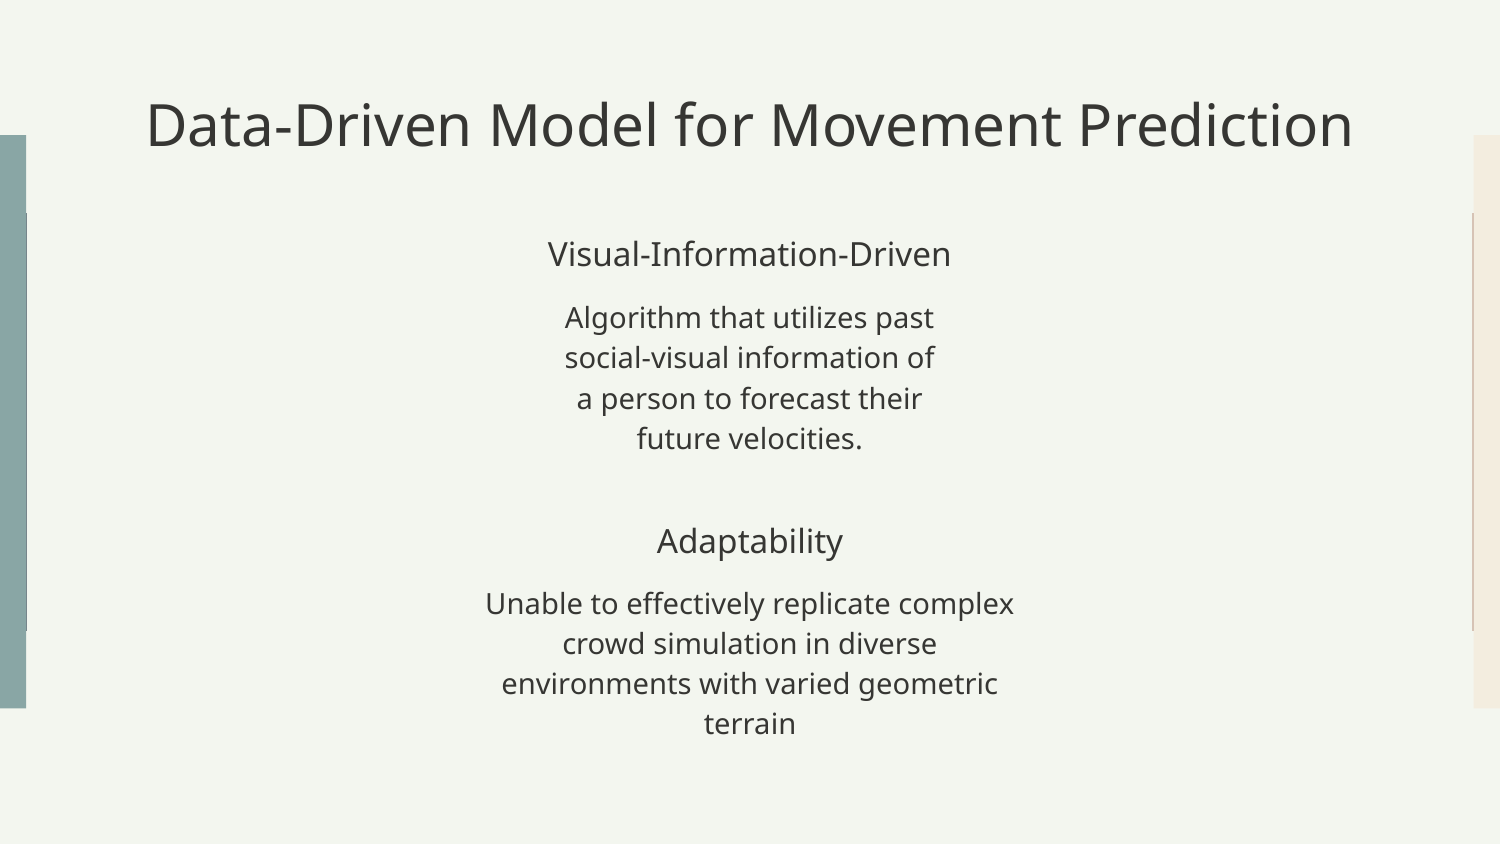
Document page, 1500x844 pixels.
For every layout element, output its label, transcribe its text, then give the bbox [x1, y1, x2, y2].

subtitle Visual-Information-Driven [517, 210, 983, 291]
title Data-Driven Model for Movement Prediction [118, 72, 1382, 167]
subtitle Unable to effectively replicate complex crowd simulation in diverse environments with varied geometric terrain [459, 564, 1041, 698]
subtitle Algorithm that utilizes past social-visual information of a person to forecast their future velocities. [539, 291, 960, 413]
subtitle Adaptability [460, 495, 1040, 576]
